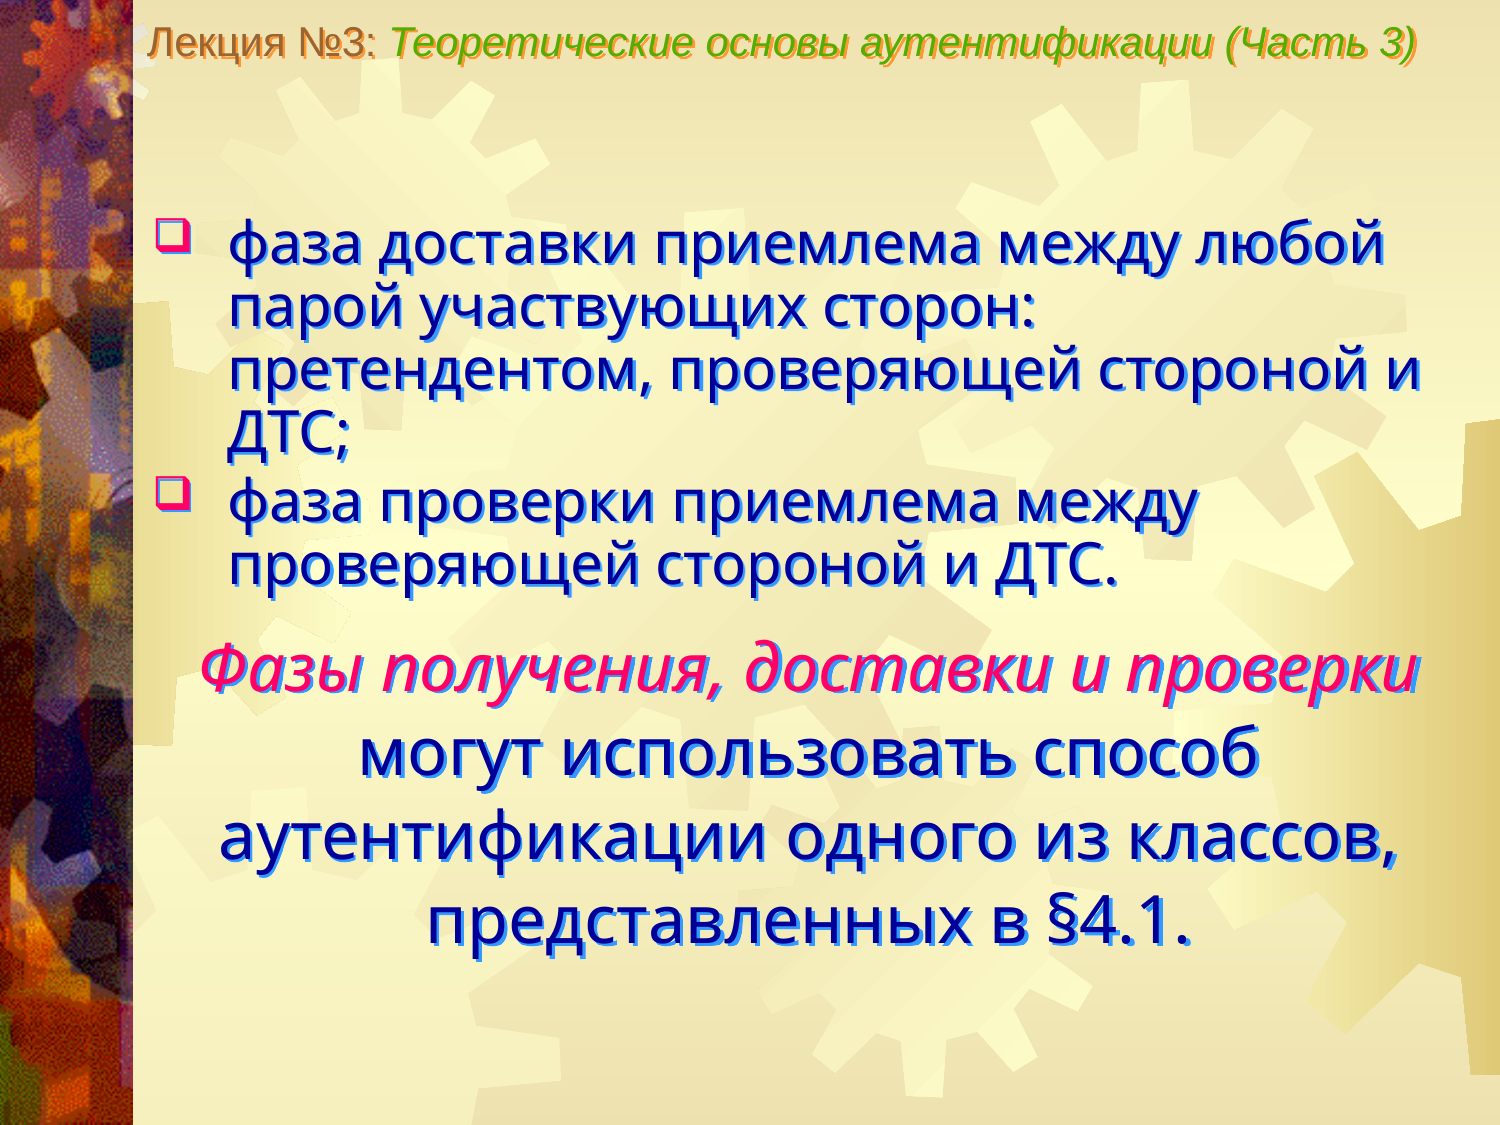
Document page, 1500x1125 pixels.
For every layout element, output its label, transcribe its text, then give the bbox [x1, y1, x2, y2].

picture [0, 0, 133, 1125]
text_box Фазы получения, доставки и проверки могут использовать способ аутентификации одного из классов, представленных в §4.1. [159, 620, 1459, 957]
text_box фаза доставки приемлема между любой парой участвующих сторон: претендентом, проверяющей стороной и ДТС; фаза проверки приемлема между проверяющей стороной и ДТС. [152, 213, 1465, 597]
text_box Лекция №3: Теоретические основы аутентификации (Часть 3) [123, 20, 1500, 66]
